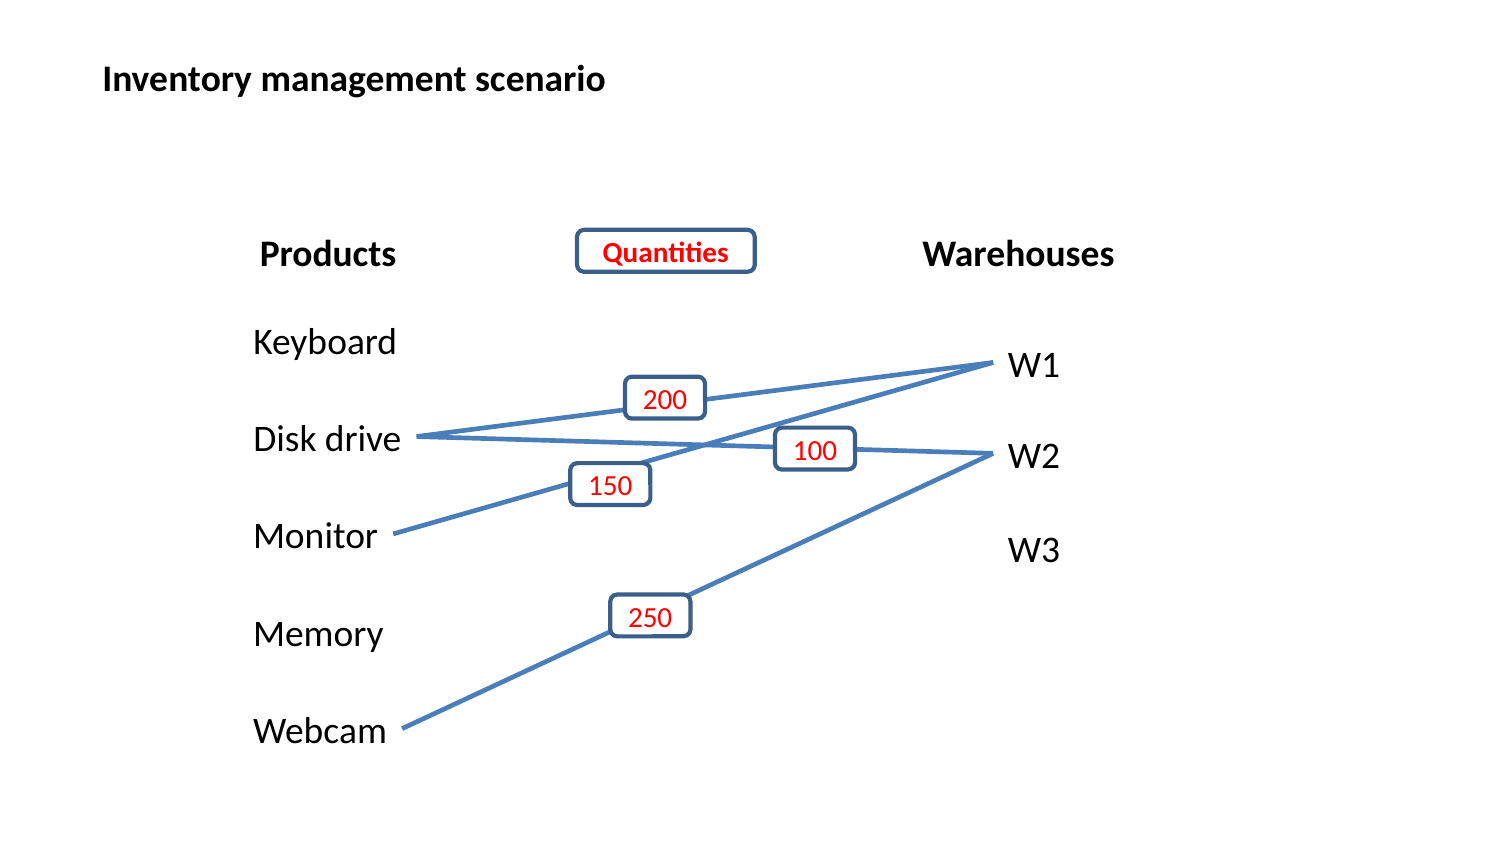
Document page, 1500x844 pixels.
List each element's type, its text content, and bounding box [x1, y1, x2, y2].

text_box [402, 453, 993, 730]
text_box Memory [238, 601, 397, 662]
text_box Monitor [238, 504, 394, 564]
text_box W3 [997, 517, 1076, 578]
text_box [393, 362, 993, 535]
text_box W1 [993, 332, 1076, 393]
text_box Keyboard [238, 309, 413, 370]
text_box W2 [998, 423, 1076, 484]
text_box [417, 362, 993, 438]
text_box Warehouses [907, 221, 1130, 282]
text_box Quantities [574, 227, 757, 274]
text_box Webcam [238, 698, 403, 759]
text_box Disk drive [238, 406, 388, 467]
text_box Inventory management scenario [87, 46, 1463, 107]
text_box Products [245, 221, 412, 282]
